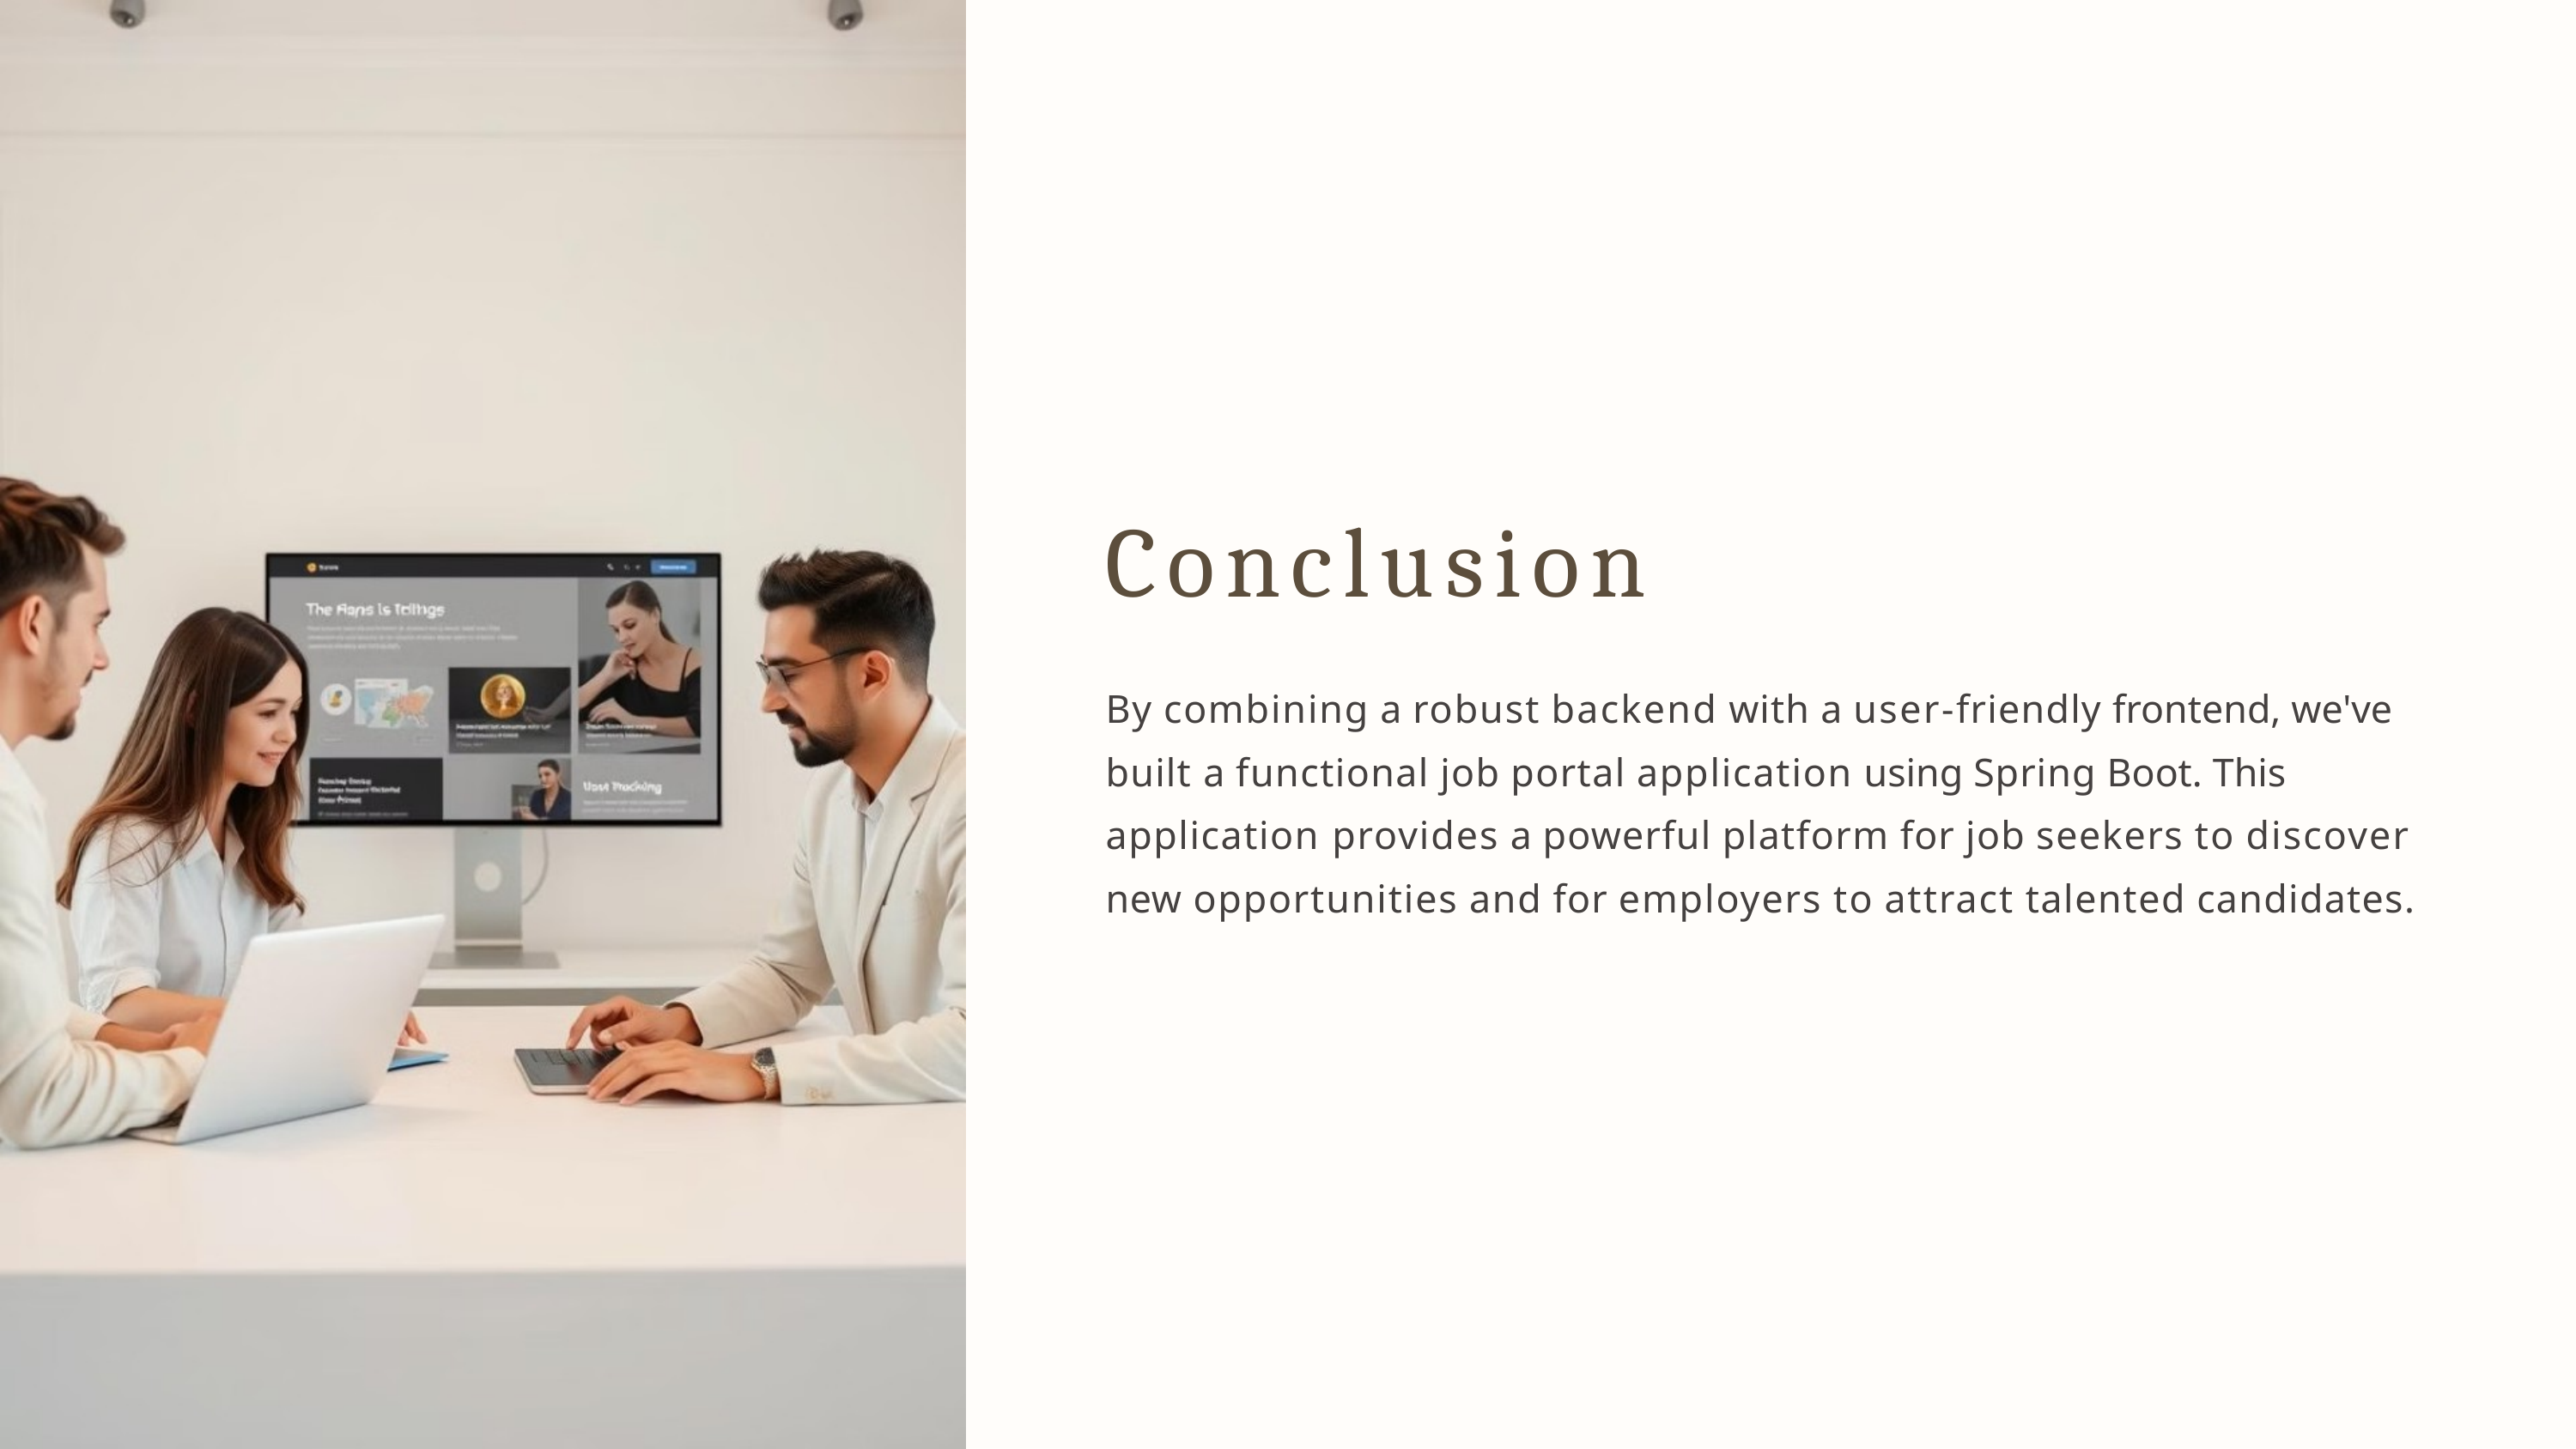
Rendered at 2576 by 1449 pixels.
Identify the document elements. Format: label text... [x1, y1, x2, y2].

text_box By combining a robust backend with a user-friendly frontend, we've built a functional job portal application using Spring Boot. This application provides a powerful platform for job seekers to discover new opportunities and for employers to attract talented candidates. [1103, 666, 2421, 921]
title Conclusion [1103, 495, 1686, 666]
picture [0, 0, 967, 1449]
